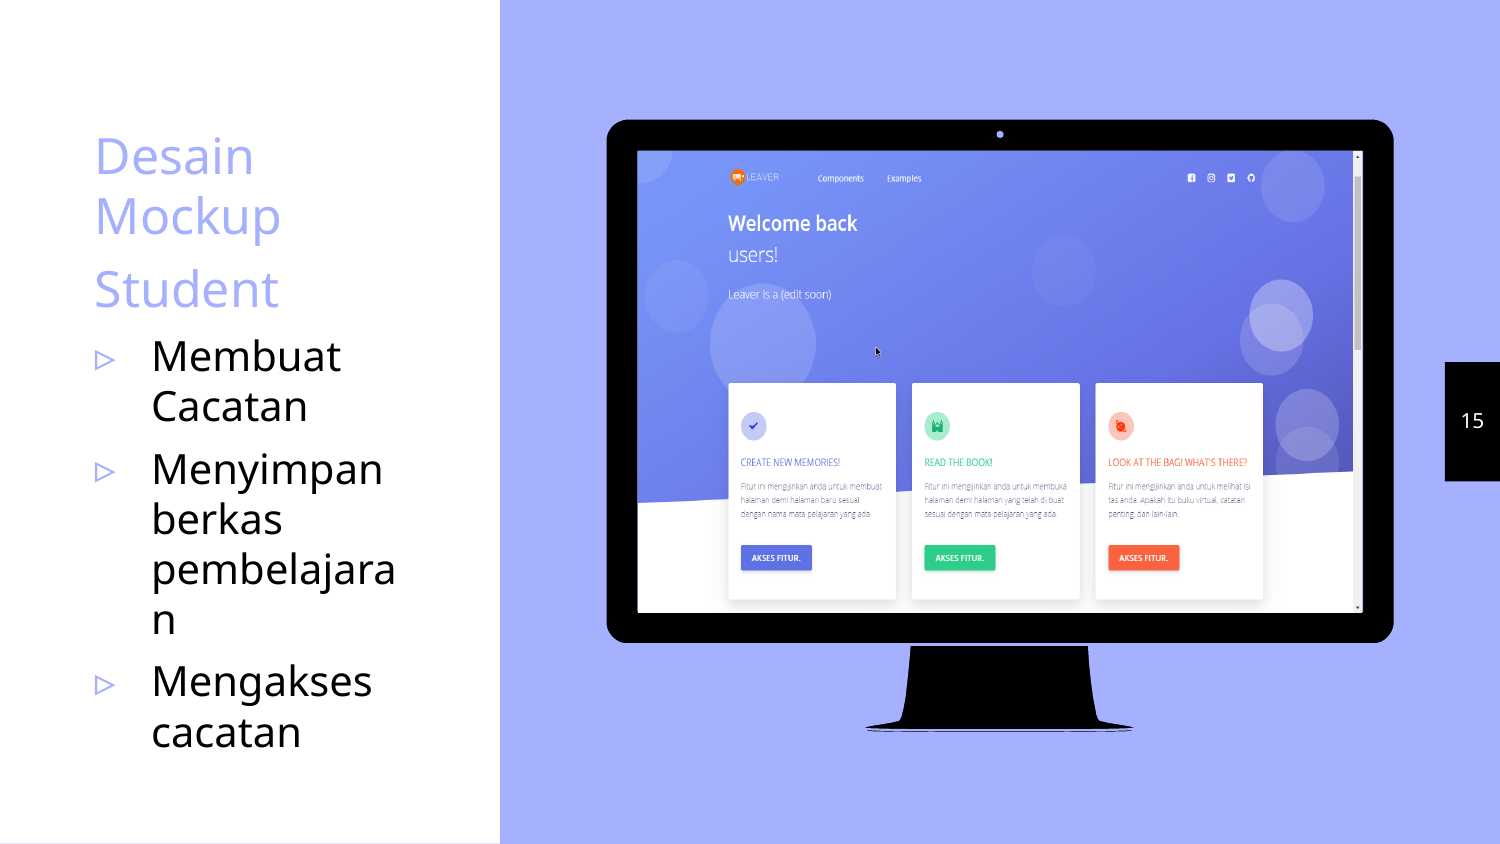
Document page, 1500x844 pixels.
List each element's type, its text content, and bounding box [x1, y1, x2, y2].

list Desain Mockup Student Membuat Cacatan Menyimpan berkas pembelajaran Mengakses cacatan [79, 110, 424, 725]
text_box [864, 645, 1135, 733]
text_box [605, 118, 1395, 644]
picture [638, 151, 1362, 614]
slide_number 15 [1444, 362, 1500, 482]
